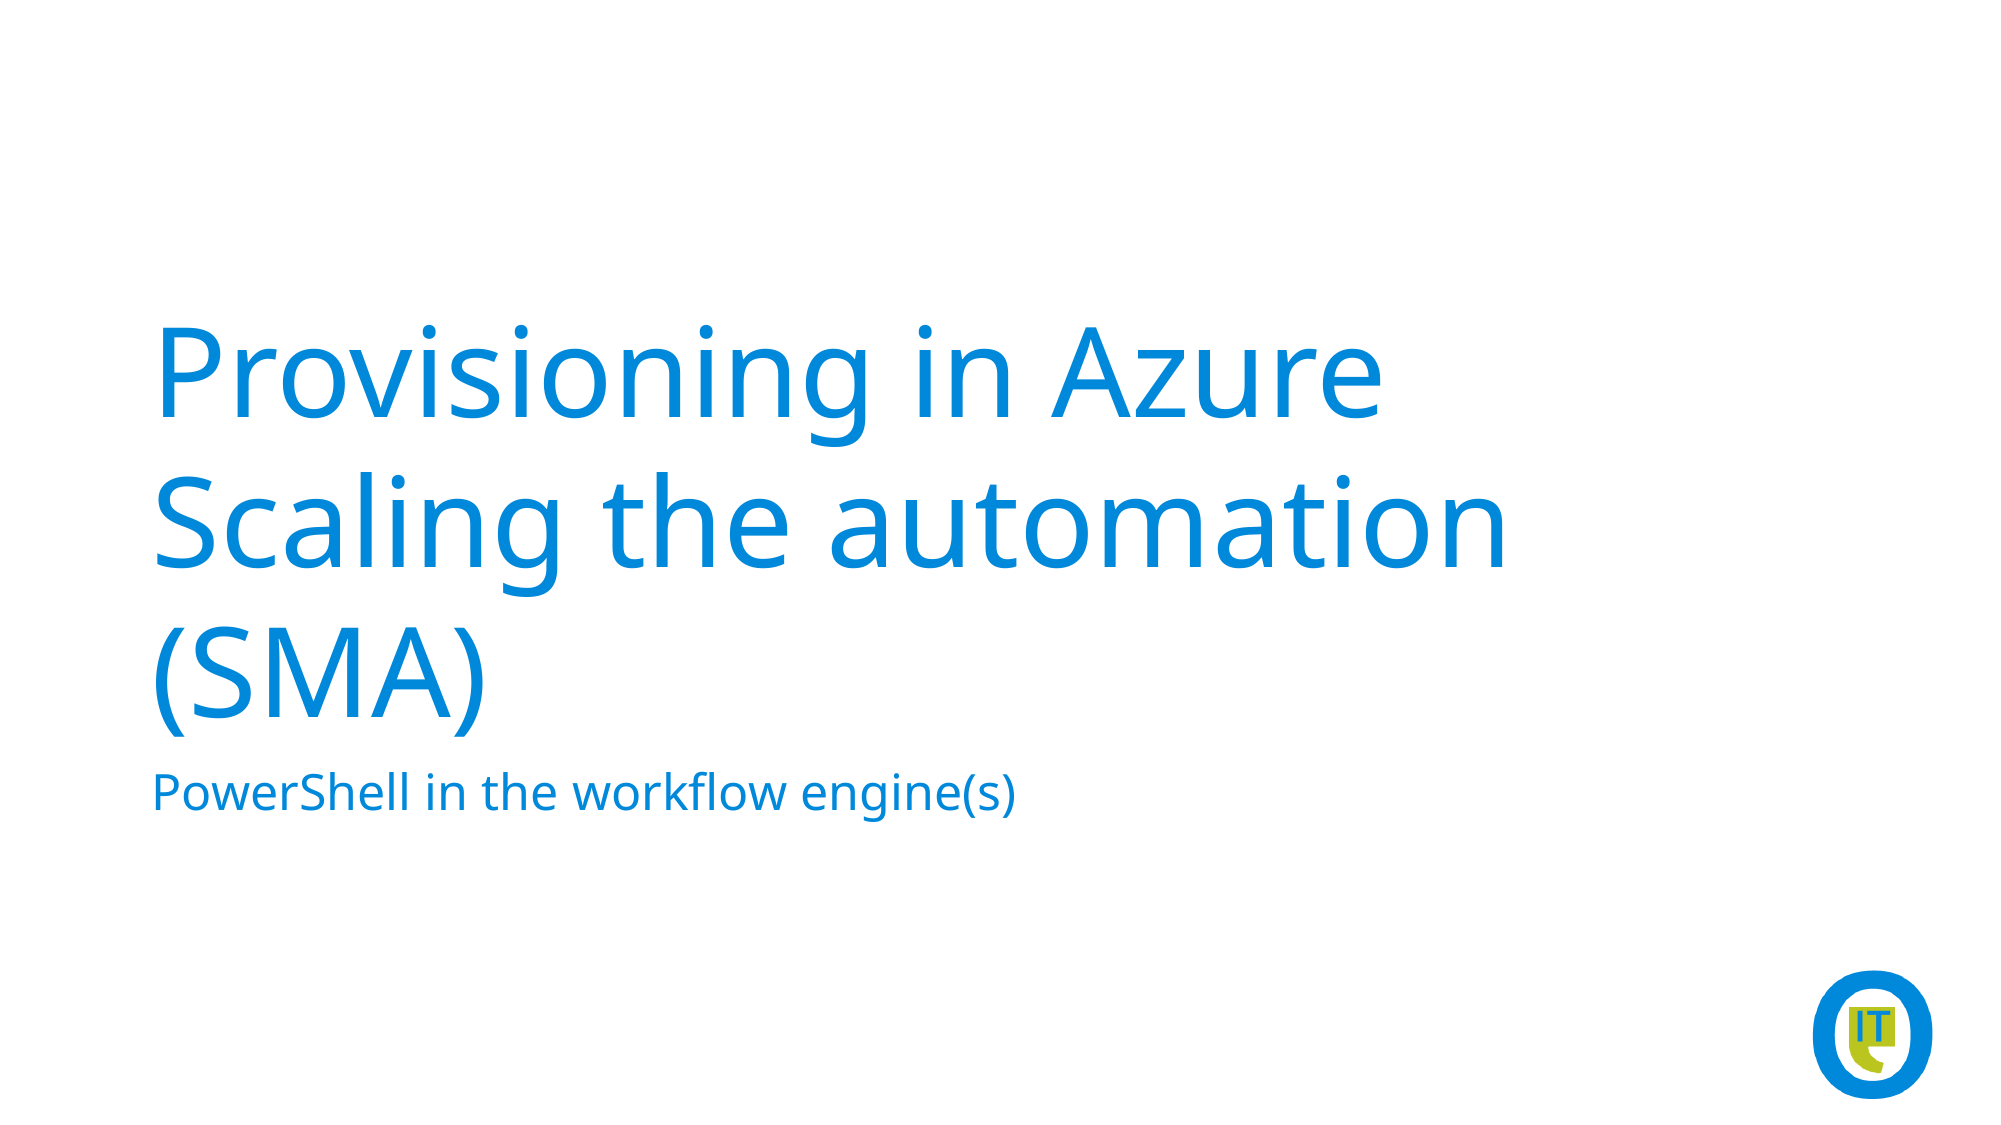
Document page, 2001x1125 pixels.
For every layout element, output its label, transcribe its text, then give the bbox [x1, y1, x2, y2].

picture [1807, 969, 1938, 1100]
title Provisioning in Azure Scaling the automation (SMA) [136, 280, 1862, 750]
list PowerShell in the workflow engine(s) [136, 752, 1862, 999]
